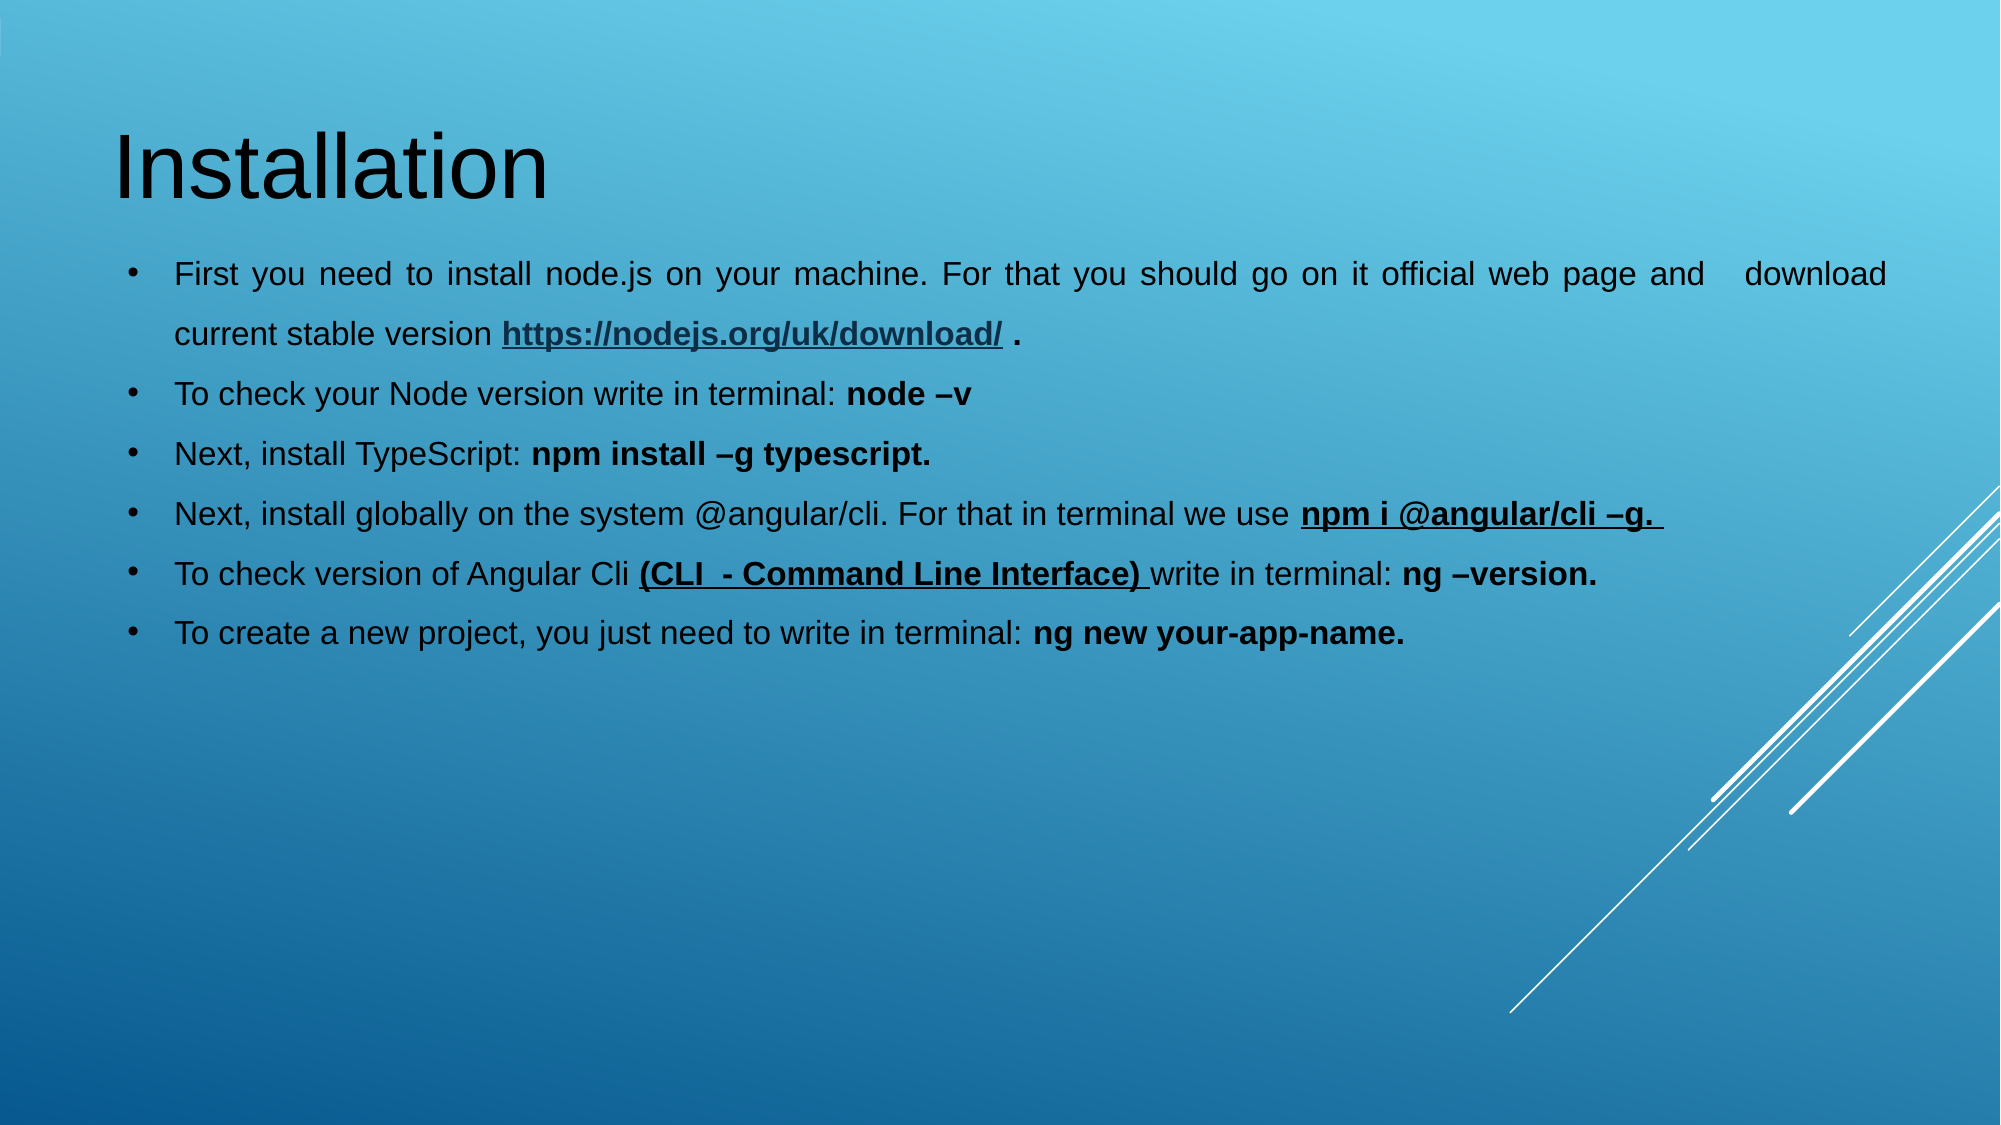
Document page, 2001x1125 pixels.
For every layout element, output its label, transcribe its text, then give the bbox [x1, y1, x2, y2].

text_box First you need to install node.js on your machine. For that you should go on it official web page and download current stable version https://nodejs.org/uk/download/ . To check your Node version write in terminal: node –v Next, install TypeScript: npm install –g typescript. Next, install globally on the system @angular/cli. For that in terminal we use npm i @angular/cli –g. To check version of Angular Cli (CLI - Command Line Interface) write in terminal: ng –version. To create a new project, you just need to write in terminal: ng new your-app-name. [112, 224, 1905, 940]
text_box Installation [112, 112, 1888, 224]
